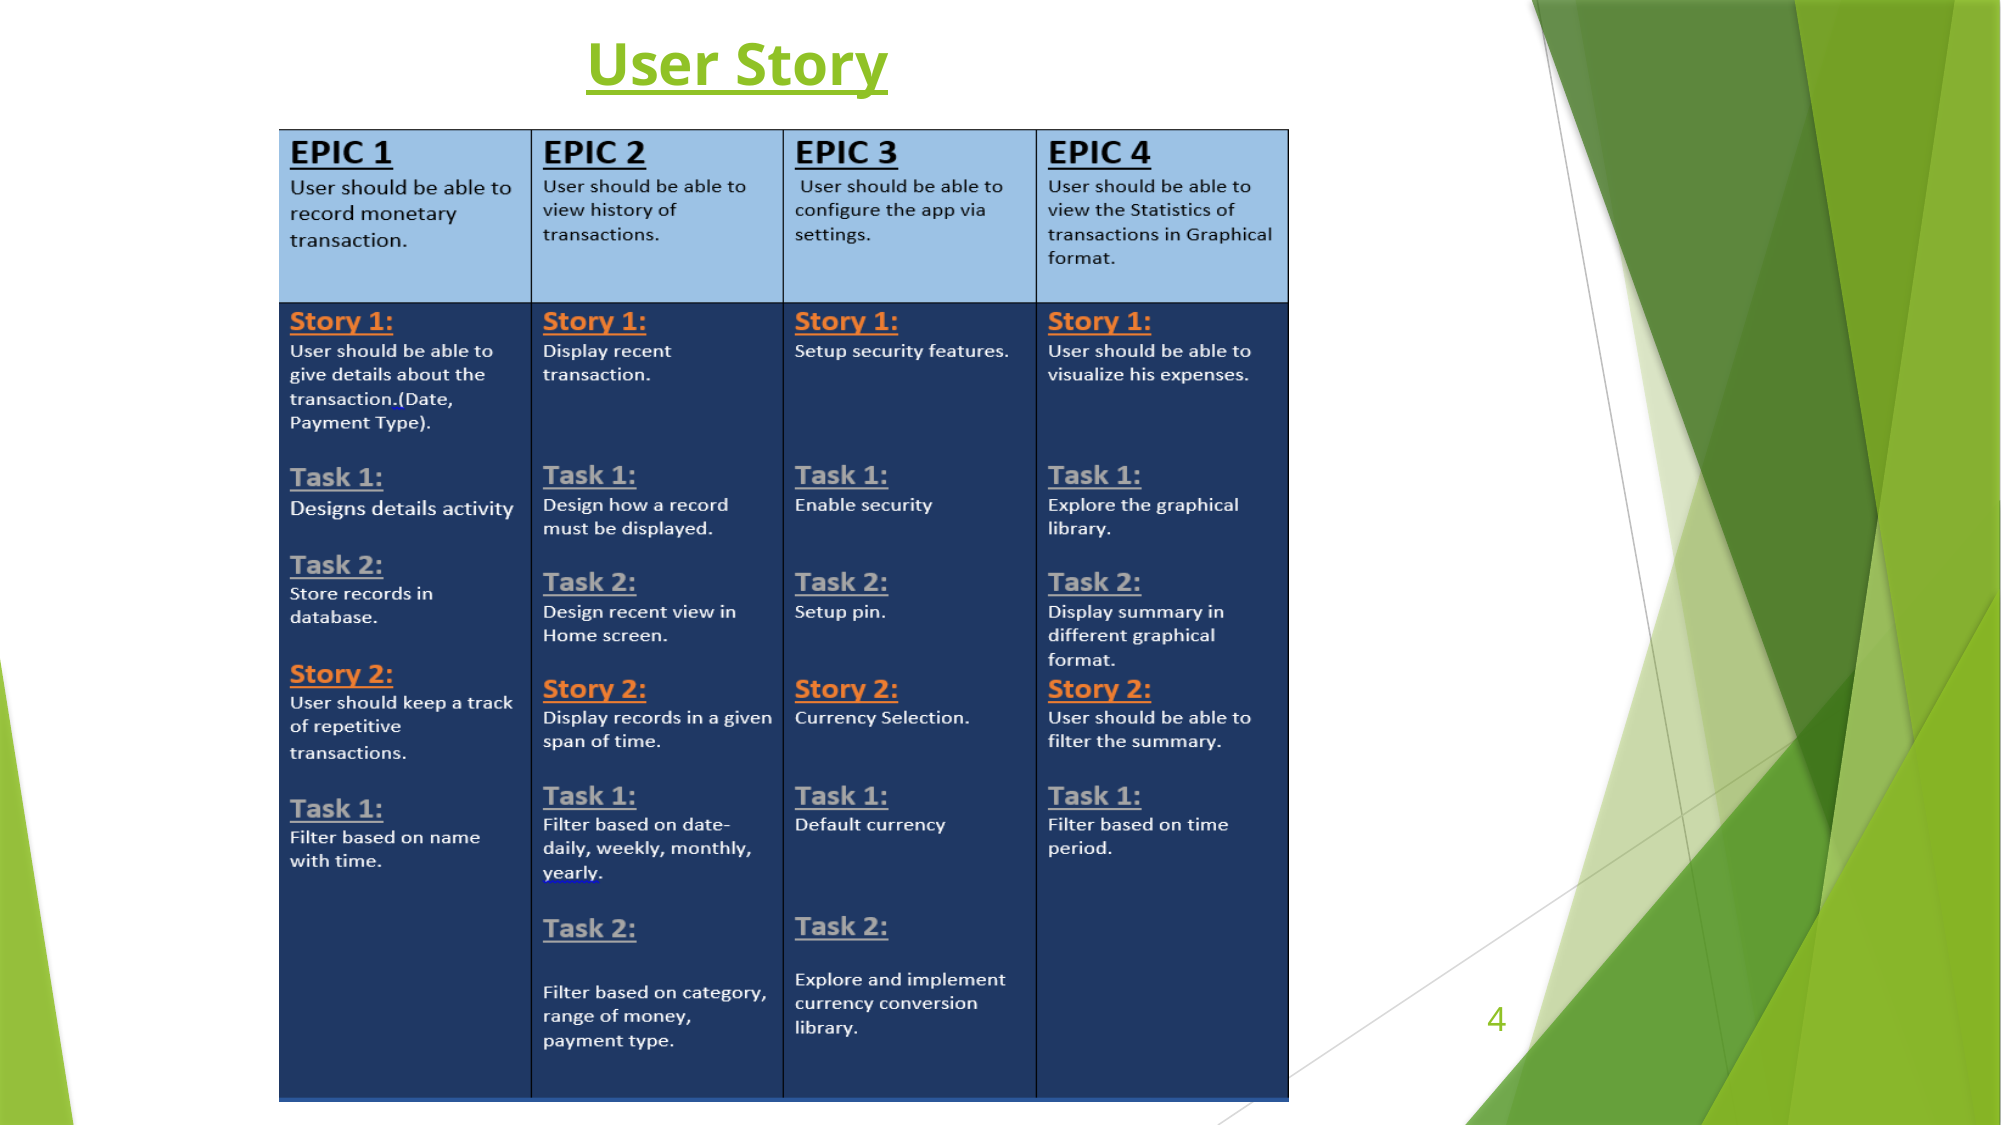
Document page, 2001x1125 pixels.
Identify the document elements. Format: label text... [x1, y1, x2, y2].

picture [279, 125, 1289, 1102]
title User Story [570, 20, 1868, 237]
slide_number 4 [1409, 991, 1522, 1051]
